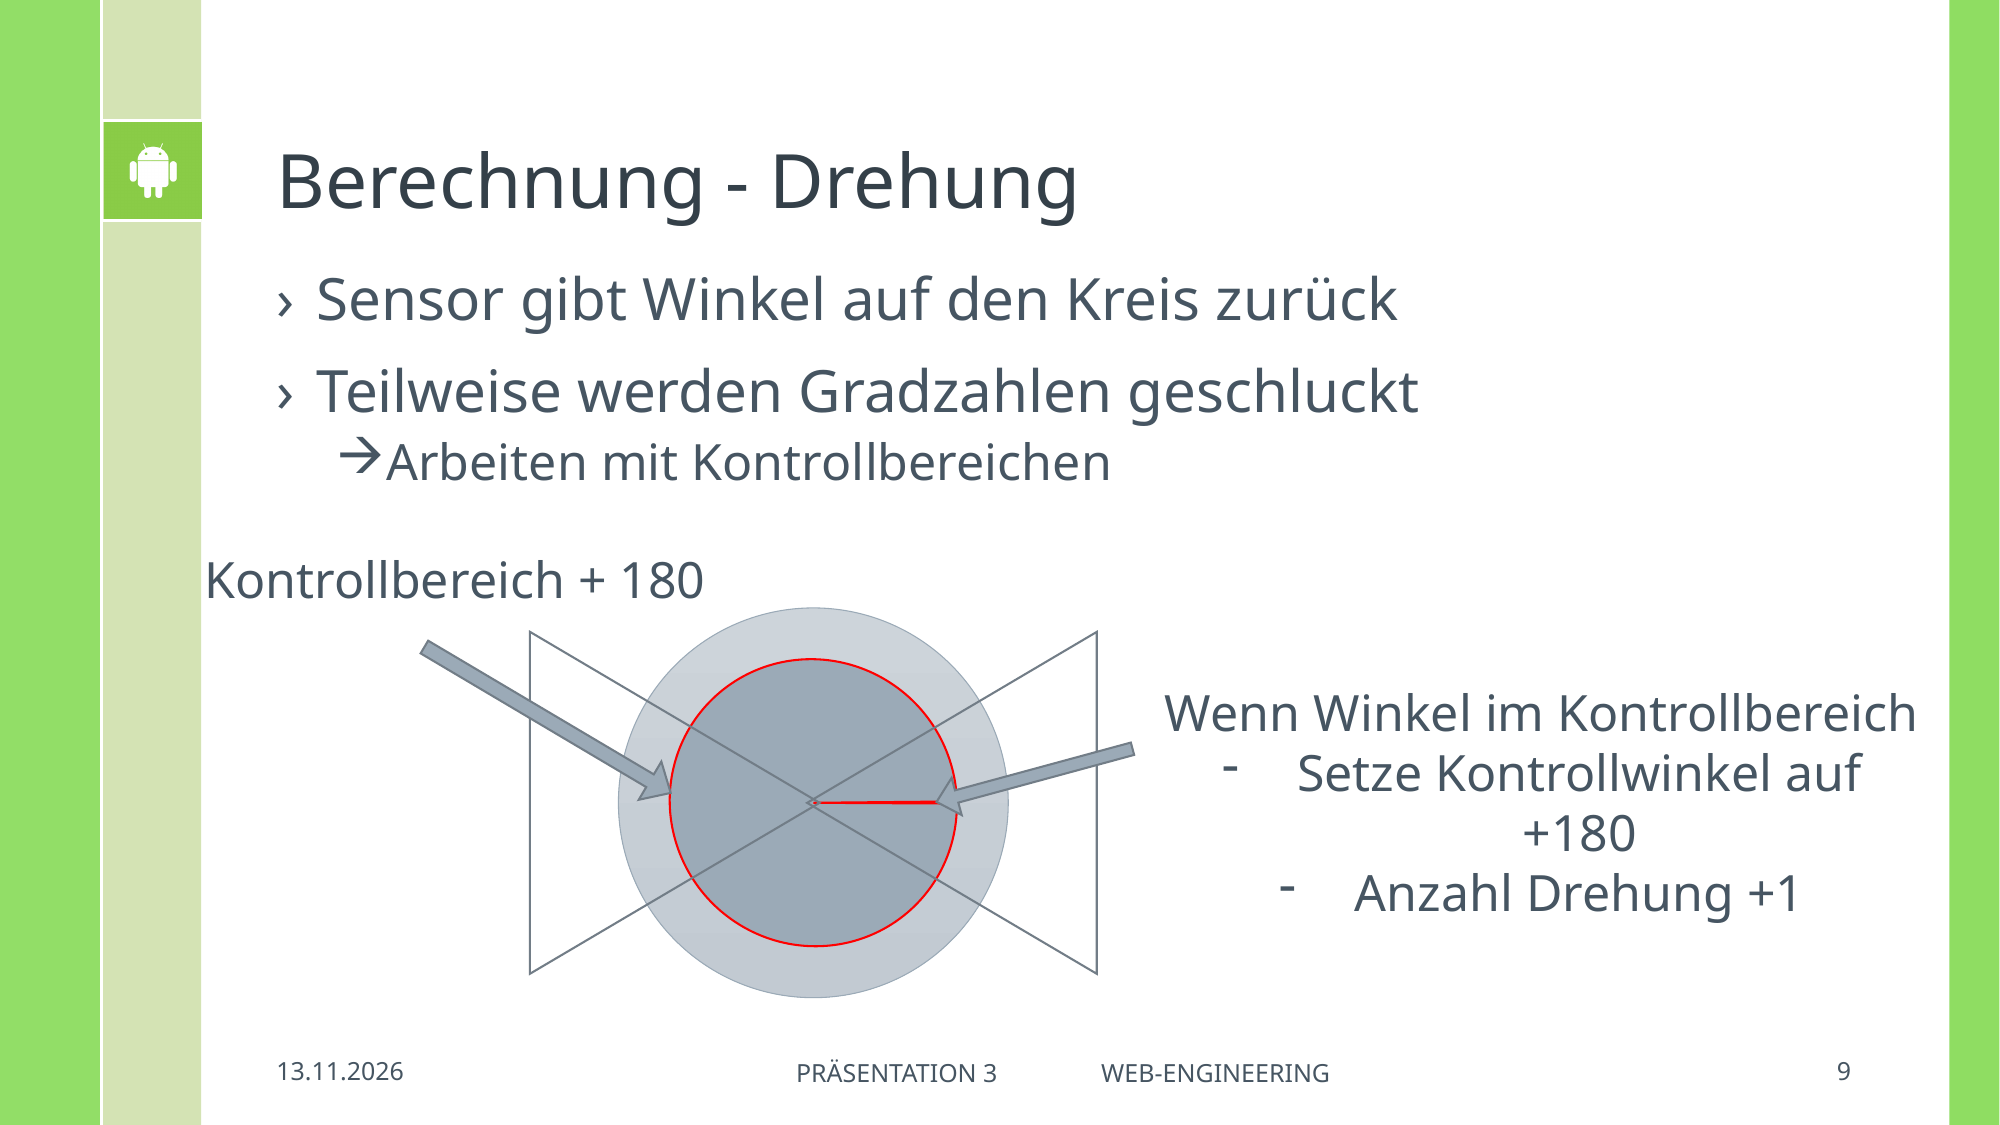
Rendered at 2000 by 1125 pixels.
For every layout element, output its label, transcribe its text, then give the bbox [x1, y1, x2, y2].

text_box [692, 809, 937, 948]
text_box Wenn Winkel im Kontrollbereich Setze Kontrollwinkel auf +180 Anzahl Drehung +1 [1149, 674, 1936, 989]
text_box [647, 607, 979, 725]
list Sensor gibt Winkel auf den Kreis zurück Teilweise werden Gradzahlen geschluckt Arbeiten mit Kontrollbereichen [261, 262, 1867, 1013]
text_box [419, 639, 672, 802]
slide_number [261, 1042, 462, 1103]
text_box [690, 658, 935, 797]
text_box [935, 741, 1136, 818]
text_box Kontrollbereich + 180 [189, 540, 734, 616]
picture [104, 122, 202, 219]
text_box [813, 630, 1098, 976]
slide_number 9 [1766, 1042, 1867, 1103]
text_box [528, 630, 822, 976]
footer Präsentation 3 Web-Engineering [737, 1042, 1390, 1103]
text_box [647, 880, 979, 999]
title Berechnung - Drehung [261, 29, 1867, 233]
